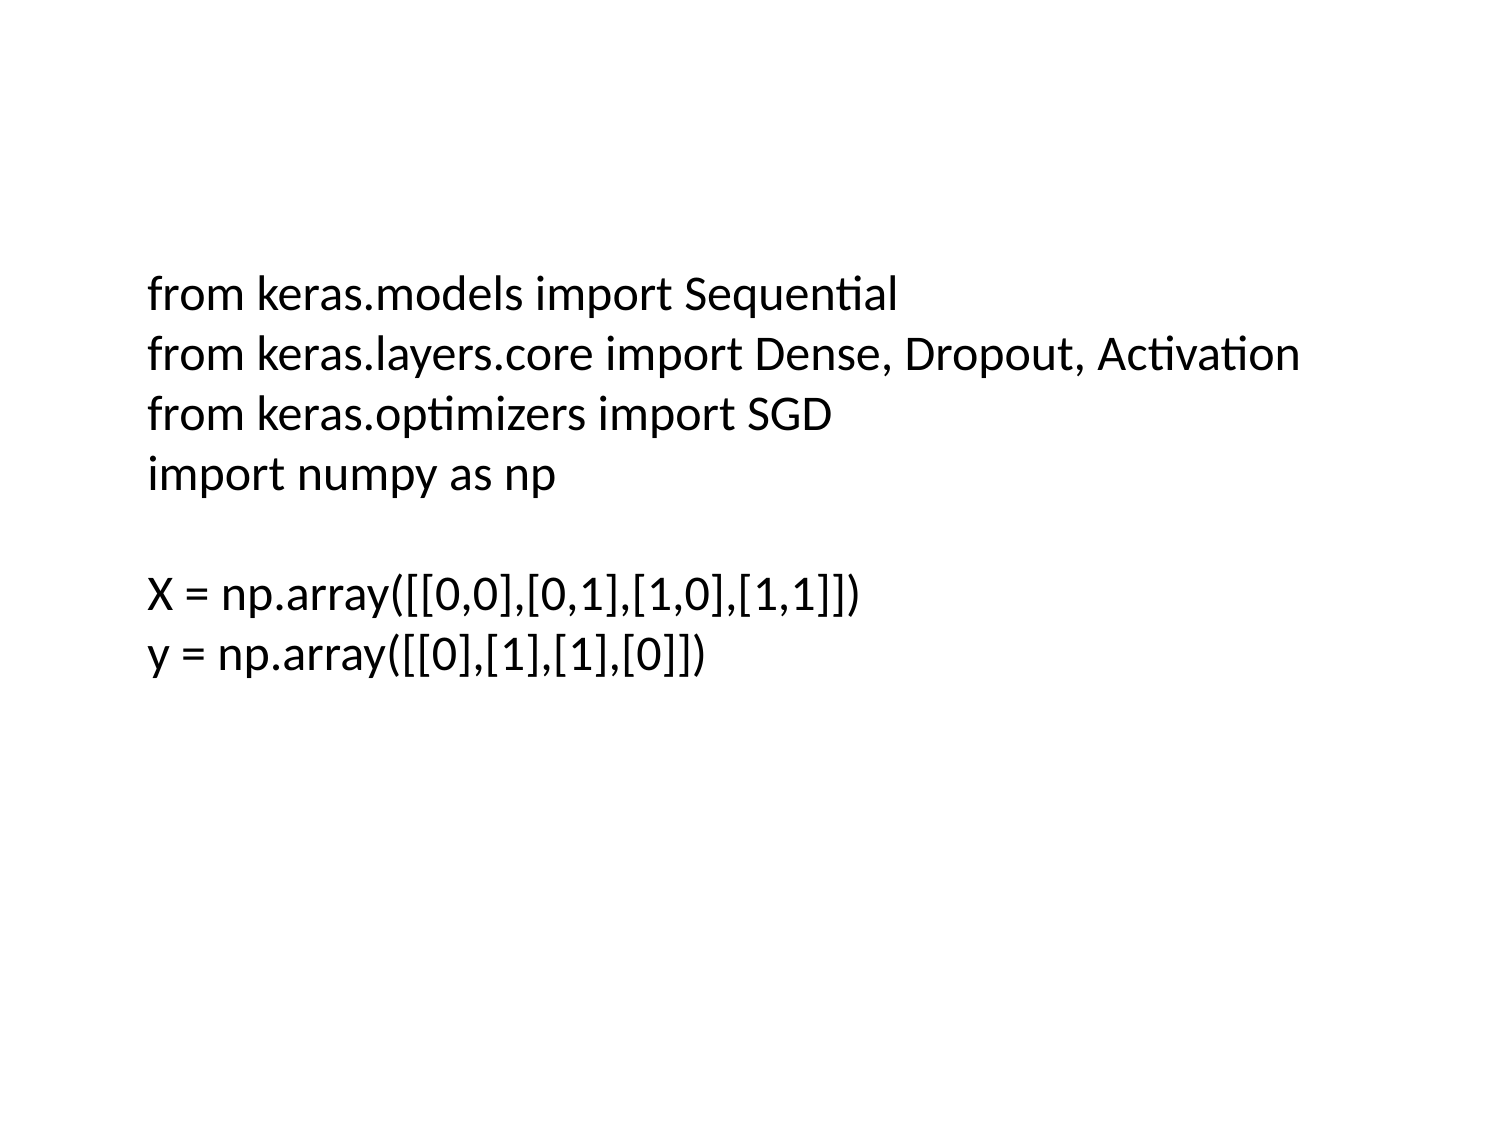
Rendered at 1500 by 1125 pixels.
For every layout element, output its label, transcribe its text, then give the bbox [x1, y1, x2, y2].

text_box from keras.models import Sequential from keras.layers.core import Dense, Dropout, Activation from keras.optimizers import SGD import numpy as np X = np.array([[0,0],[0,1],[1,0],[1,1]]) y = np.array([[0],[1],[1],[0]]) [132, 252, 1426, 688]
